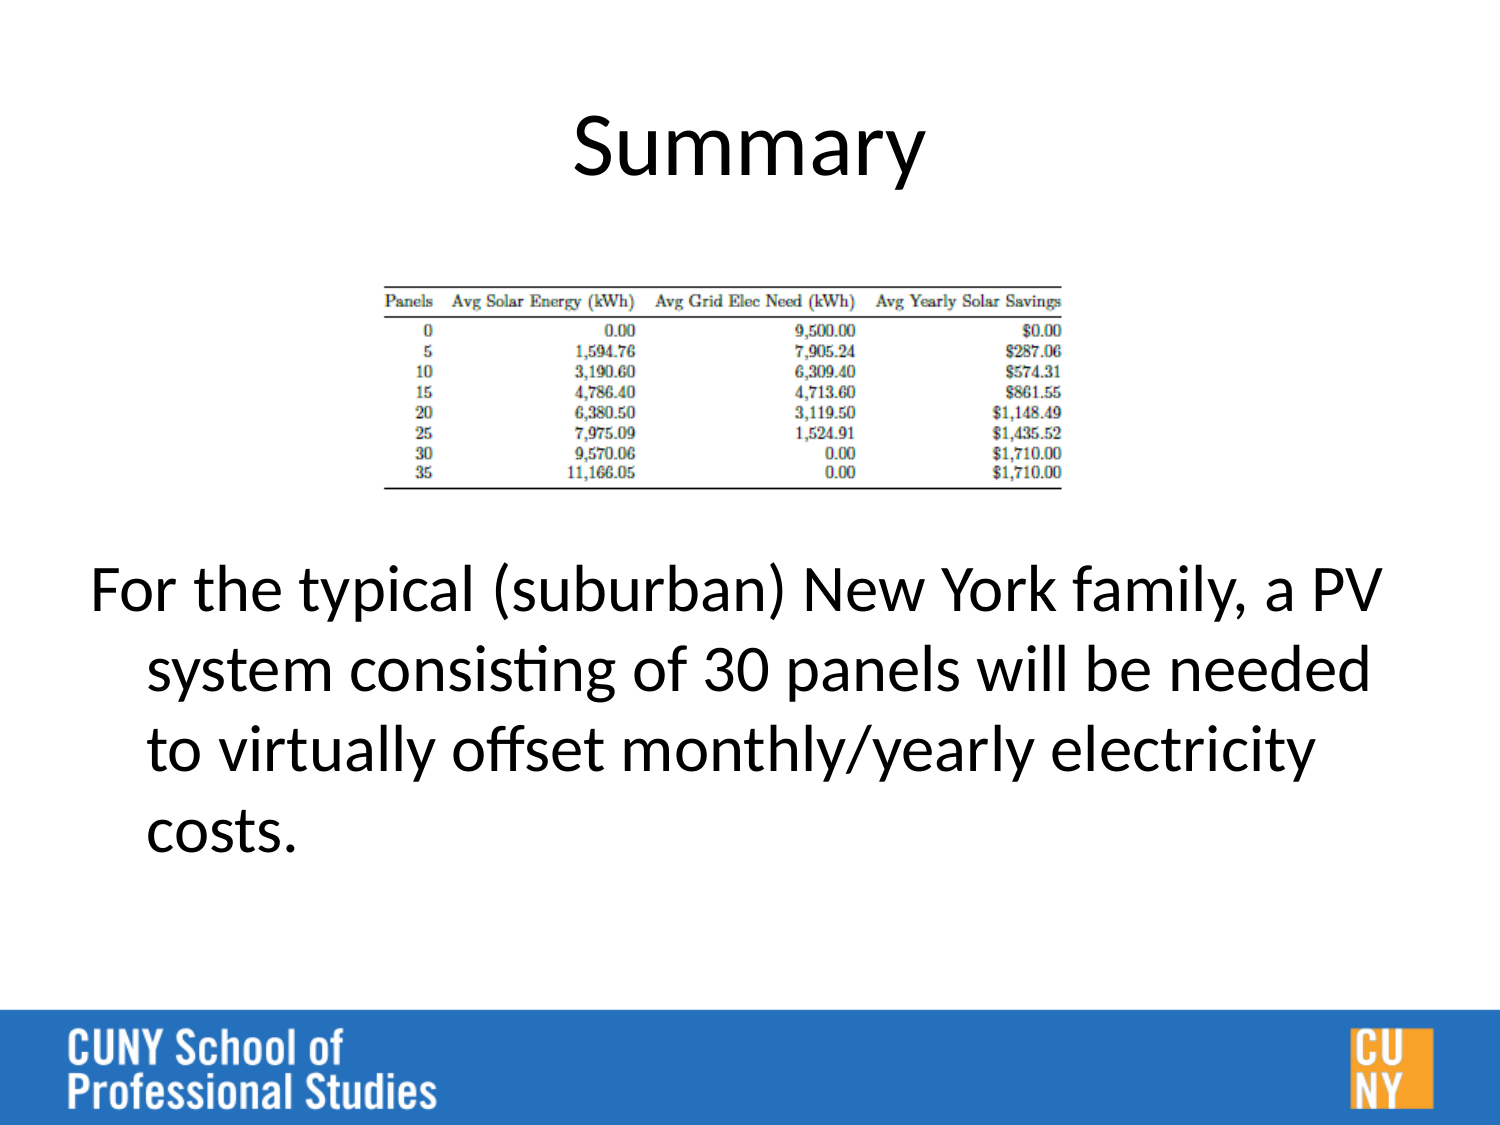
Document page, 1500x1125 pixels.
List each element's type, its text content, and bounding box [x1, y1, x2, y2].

picture [0, 0, 1500, 1125]
title Summary [75, 45, 1425, 233]
list For the typical (suburban) New York family, a PV system consisting of 30 panels will be needed to virtually offset monthly/yearly electricity costs. [75, 537, 1425, 1005]
